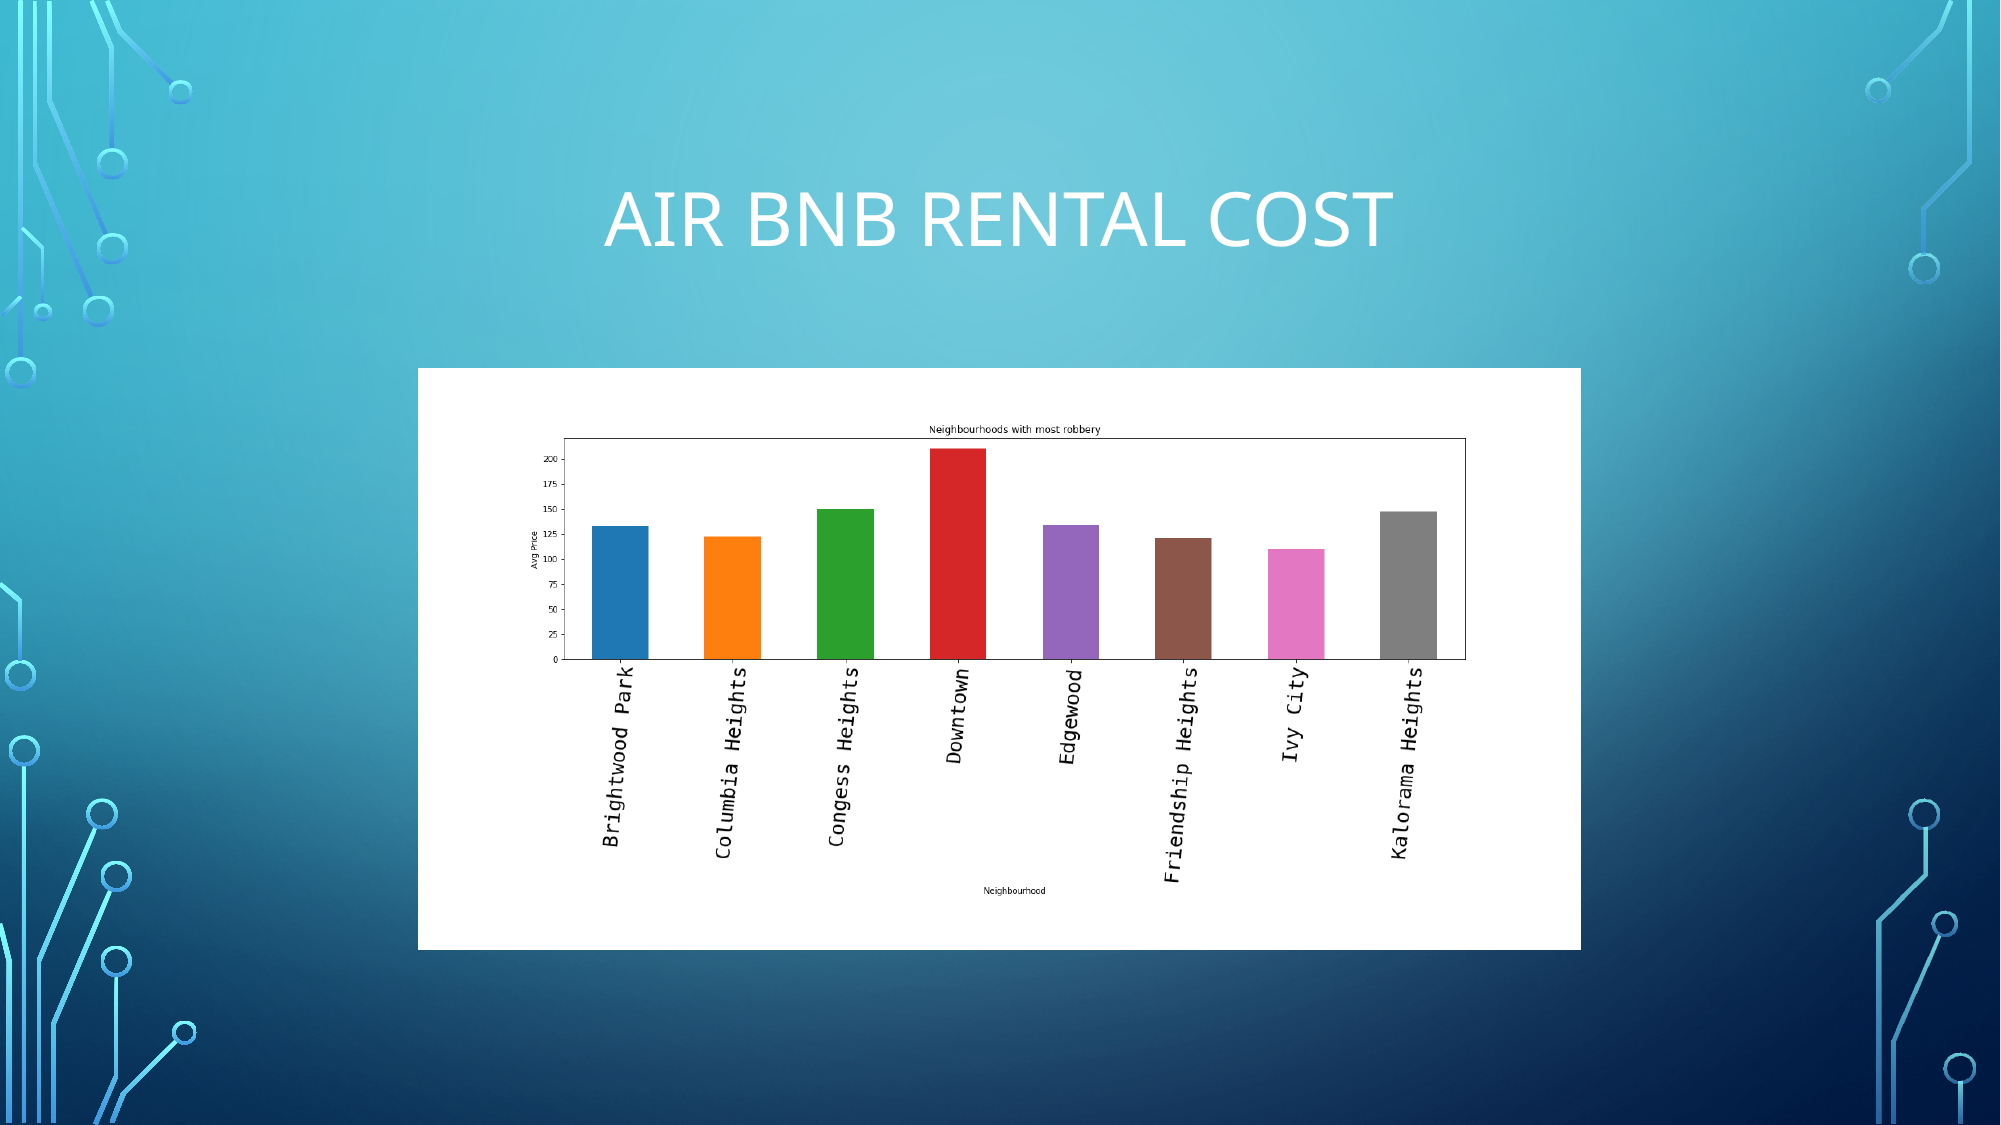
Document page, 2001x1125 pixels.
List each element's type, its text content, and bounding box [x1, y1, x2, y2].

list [418, 368, 1581, 951]
title Air BnB Rental COST [187, 101, 1813, 344]
